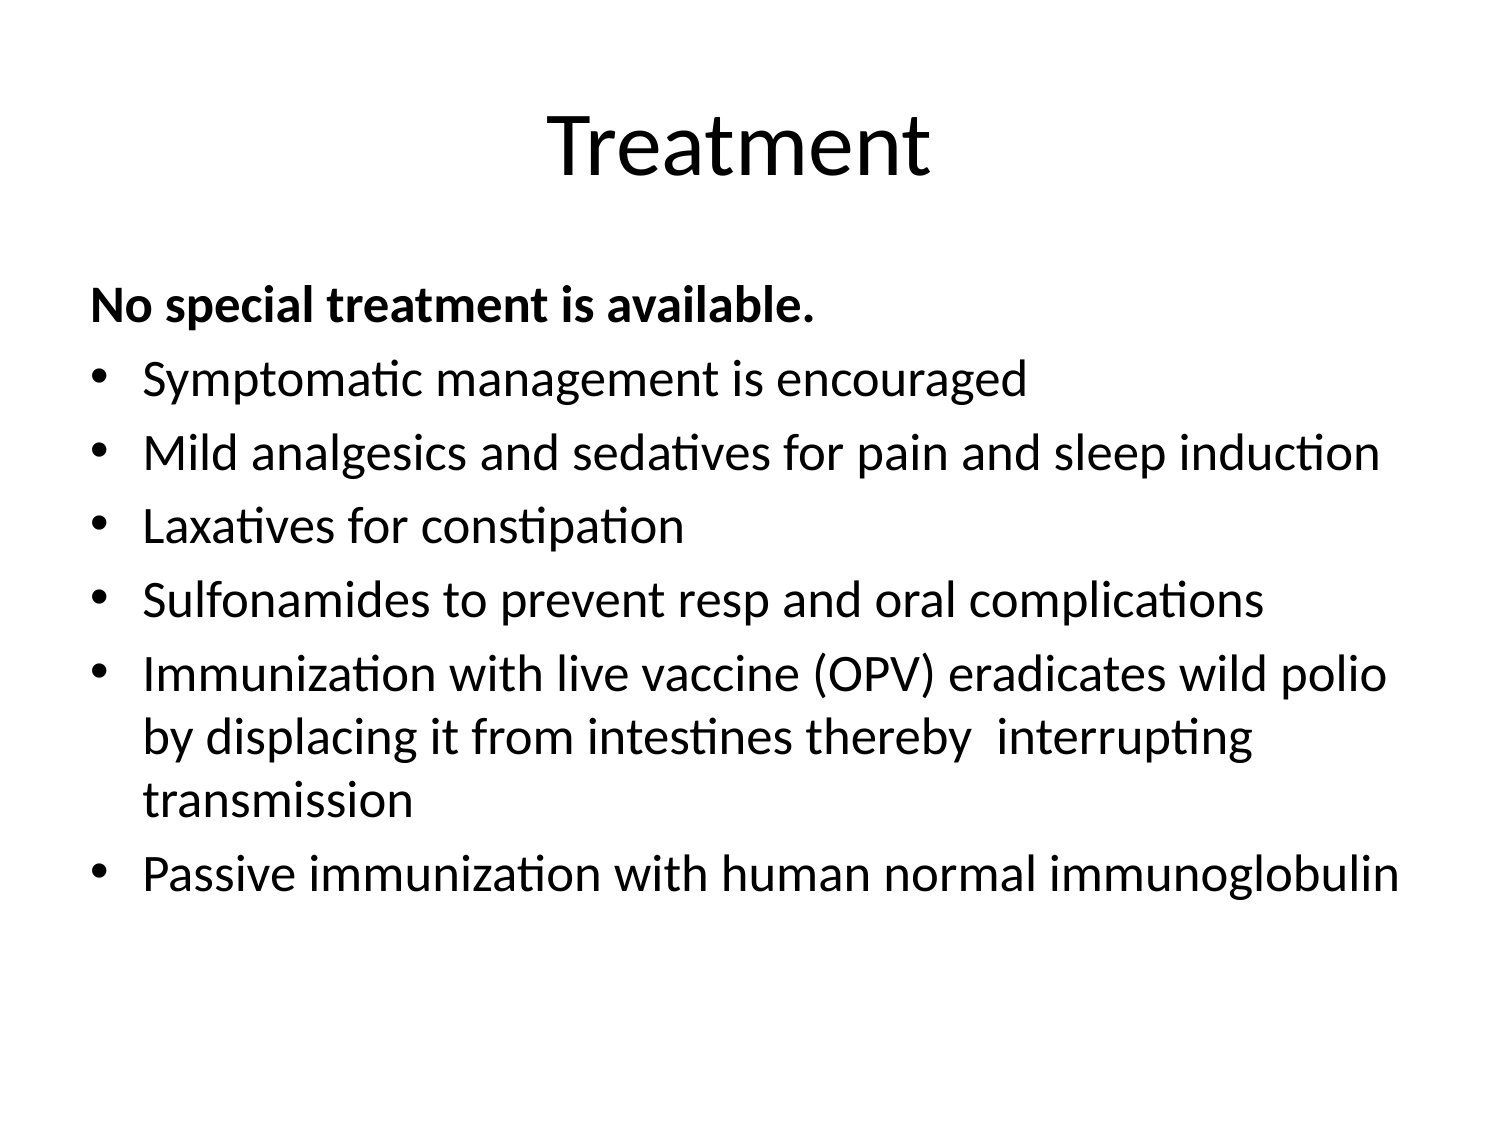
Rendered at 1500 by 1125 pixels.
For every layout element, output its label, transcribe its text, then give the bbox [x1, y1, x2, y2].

list No special treatment is available. Symptomatic management is encouraged Mild analgesics and sedatives for pain and sleep induction Laxatives for constipation Sulfonamides to prevent resp and oral complications Immunization with live vaccine (OPV) eradicates wild polio by displacing it from intestines thereby interrupting transmission Passive immunization with human normal immunoglobulin [75, 262, 1425, 1005]
title Treatment [75, 45, 1425, 233]
